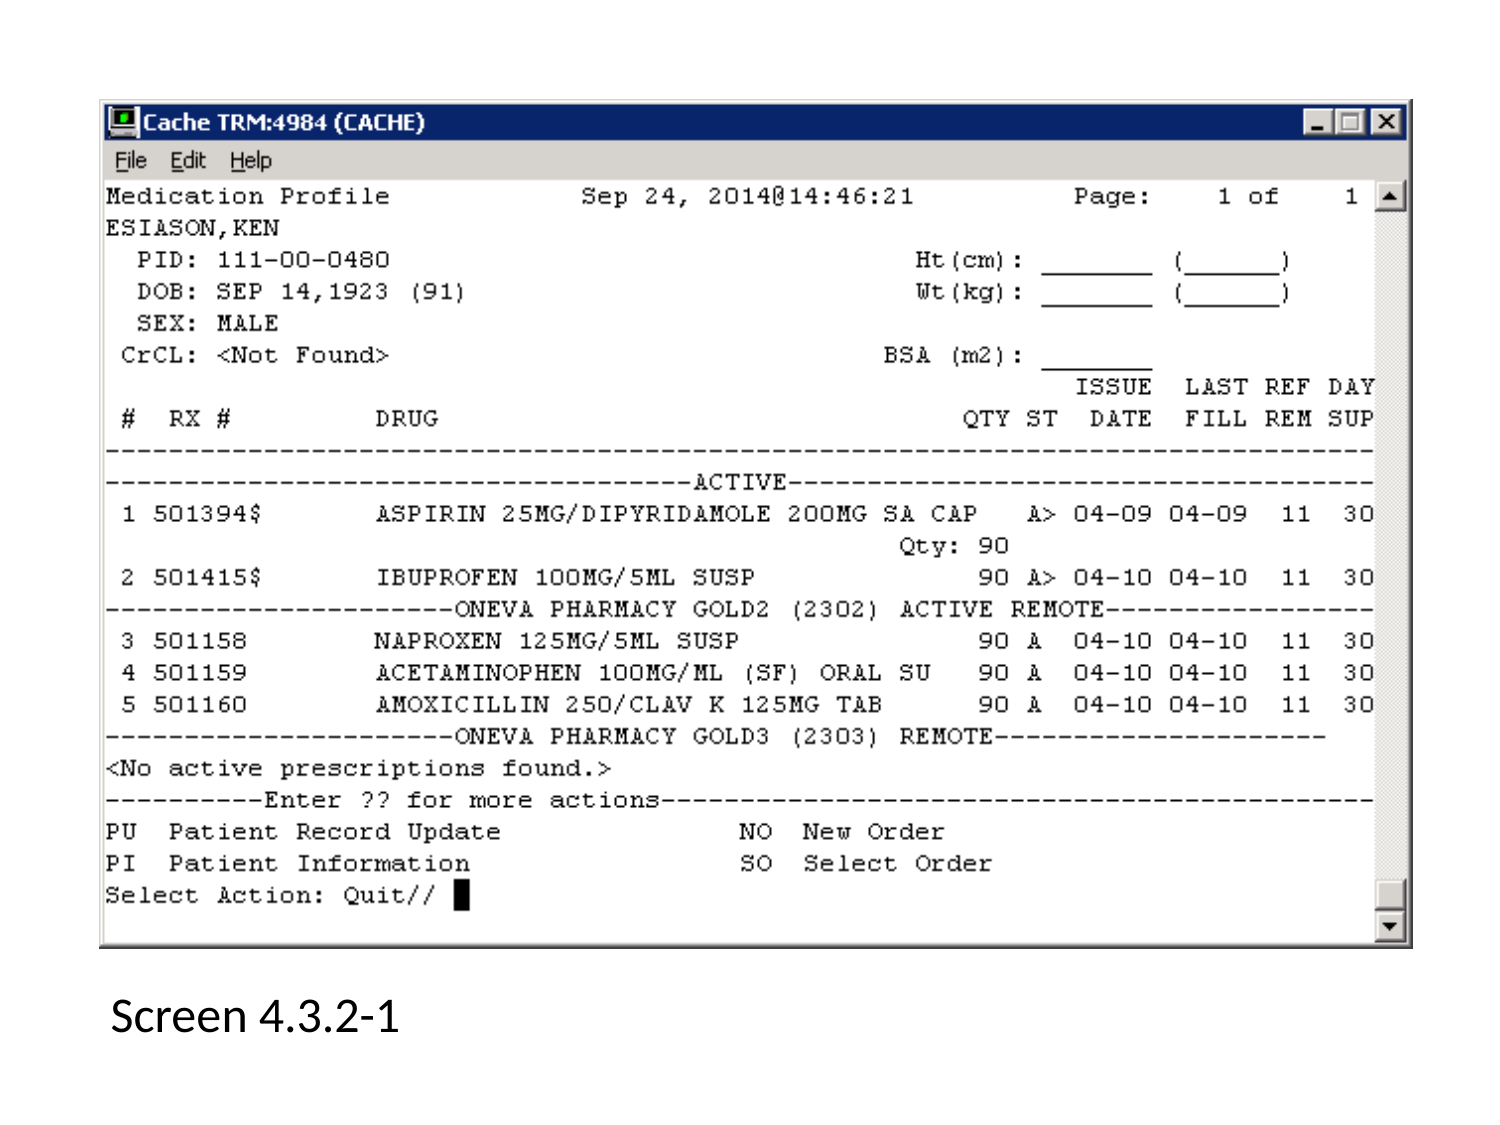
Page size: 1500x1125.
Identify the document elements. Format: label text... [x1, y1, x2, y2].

picture [99, 99, 1413, 949]
list Screen 4.3.2-1 [95, 975, 1409, 1055]
